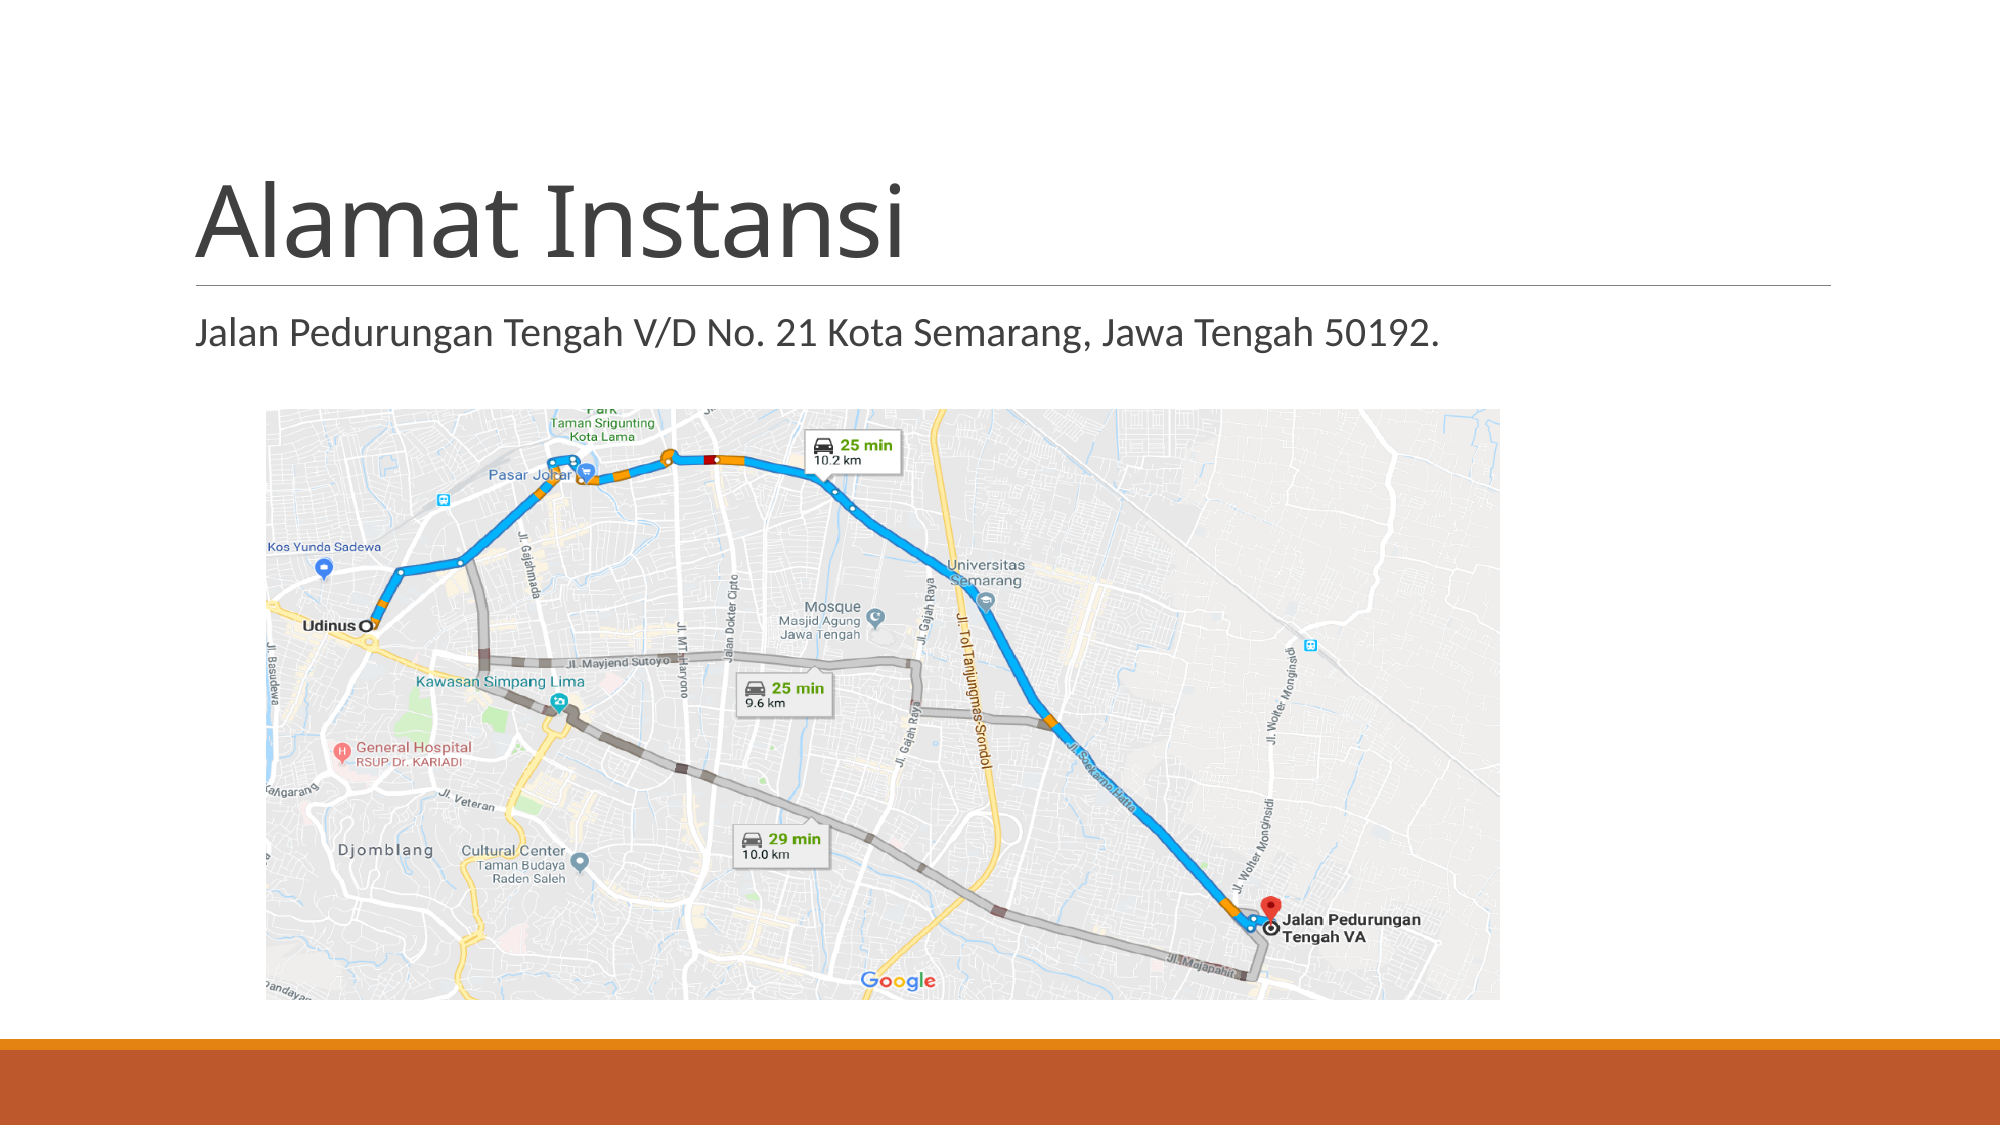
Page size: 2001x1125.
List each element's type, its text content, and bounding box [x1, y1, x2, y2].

title Alamat Instansi [180, 47, 1830, 285]
list Jalan Pedurungan Tengah V/D No. 21 Kota Semarang, Jawa Tengah 50192. [180, 302, 1830, 963]
picture [265, 409, 1501, 1001]
